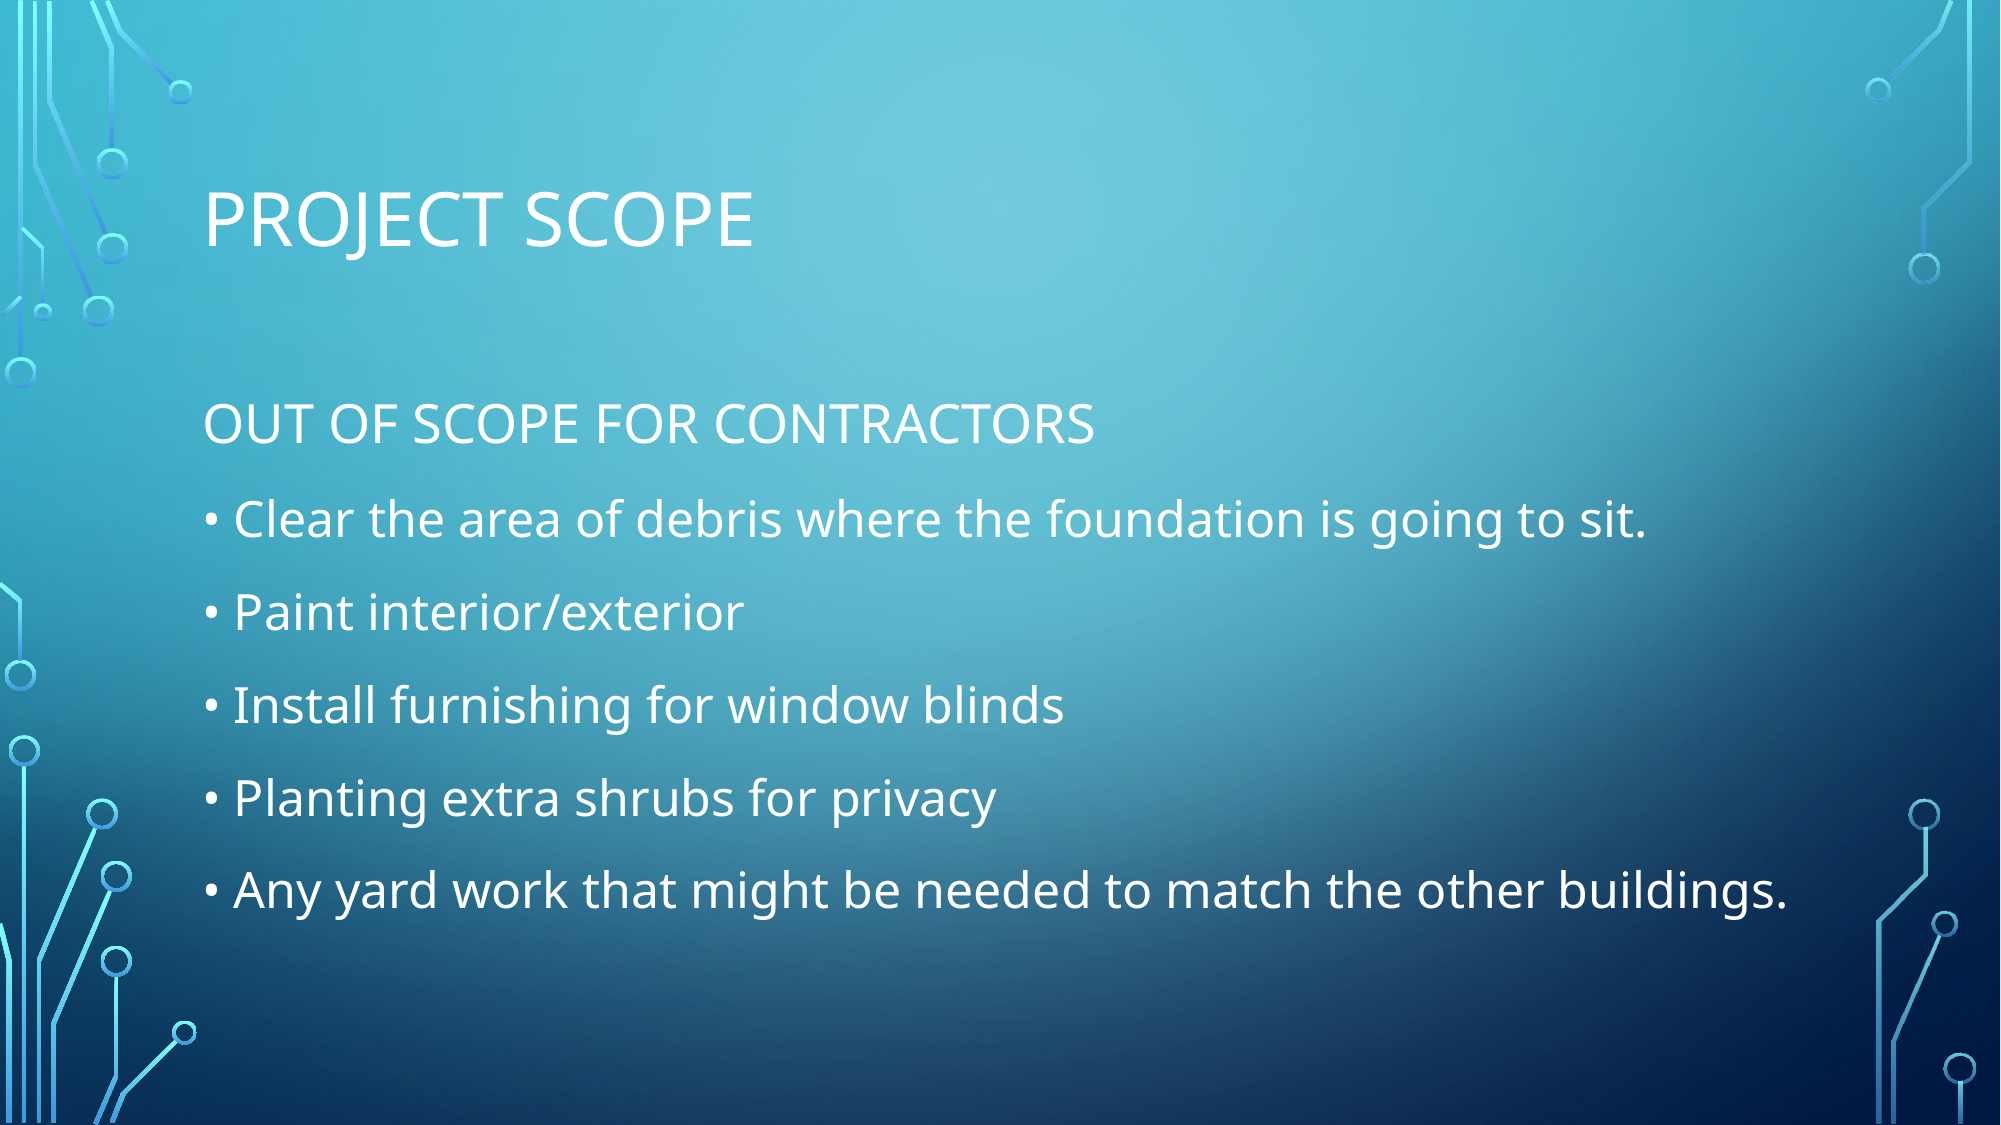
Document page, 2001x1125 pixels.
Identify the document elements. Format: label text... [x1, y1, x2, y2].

title Project Scope [187, 101, 1813, 344]
list OUT OF SCOPE FOR CONTRACTORS • Clear the area of debris where the foundation is going to sit. • Paint interior/exterior • Install furnishing for window blinds • Planting extra shrubs for privacy • Any yard work that might be needed to match the other buildings. [187, 369, 1813, 950]
